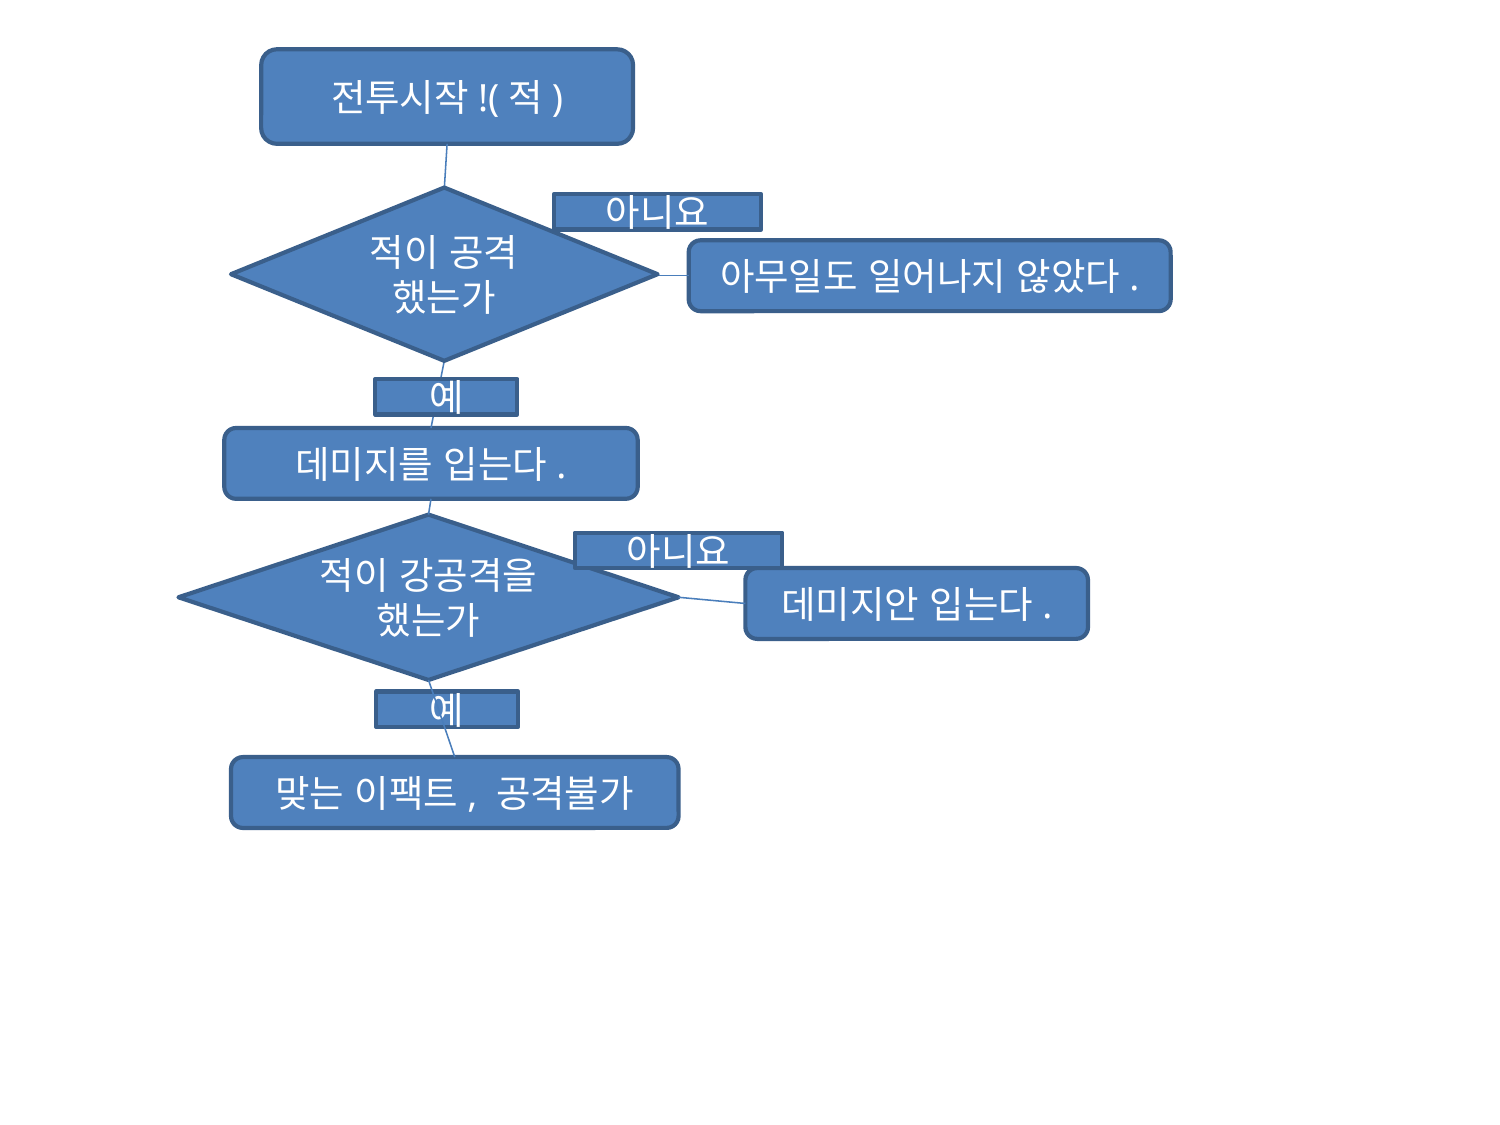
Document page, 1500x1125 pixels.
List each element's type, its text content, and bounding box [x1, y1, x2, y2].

text_box 데미지를 입는다. [222, 425, 640, 501]
text_box 아무일도 일어나지 않았다. [686, 238, 1173, 314]
text_box 데미지안 입는다. [743, 565, 1091, 642]
text_box 맞는 이팩트, 공격불가 [228, 754, 681, 831]
text_box 예 [373, 377, 425, 417]
text_box 적이 공격 했는가 [228, 187, 660, 362]
text_box 아니요 [573, 531, 784, 570]
text_box 아니요 [552, 192, 763, 232]
text_box 전투시작!(적) [259, 47, 636, 146]
text_box 예 [449, 377, 519, 417]
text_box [428, 679, 456, 758]
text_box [430, 360, 445, 429]
text_box 예 [374, 689, 423, 729]
text_box 예 [460, 689, 520, 729]
text_box 적이 강공격을 했는가 [176, 514, 679, 682]
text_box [428, 498, 432, 515]
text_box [443, 143, 448, 190]
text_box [678, 597, 746, 604]
